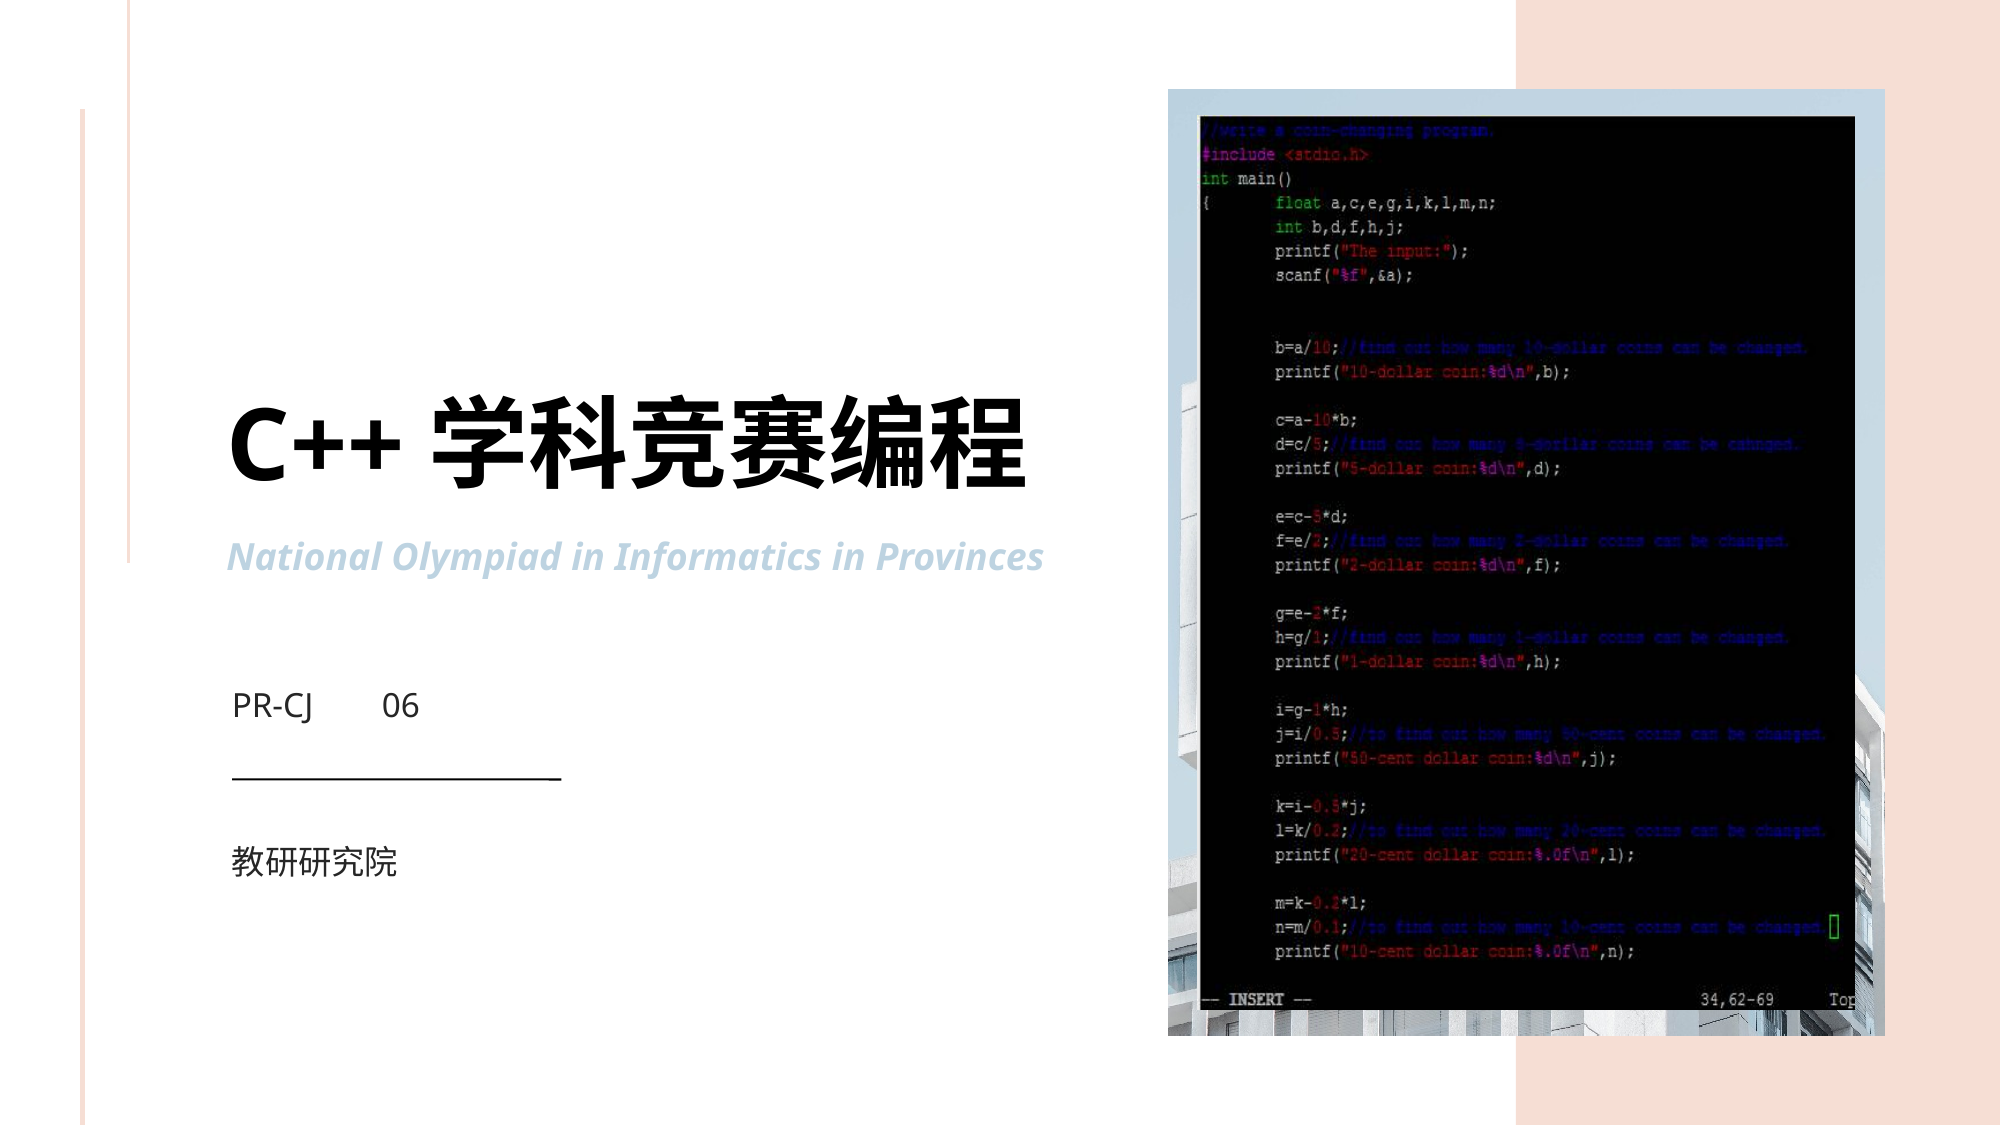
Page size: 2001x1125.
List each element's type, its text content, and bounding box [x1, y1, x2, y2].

subtitle National Olympiad in Informatics in Provinces [211, 525, 1197, 648]
list 教研研究院 [217, 820, 906, 890]
text_box PR-CJ 06 [217, 664, 906, 733]
picture [1168, 89, 1885, 1036]
title C++学科竞赛编程 [211, 289, 1164, 509]
